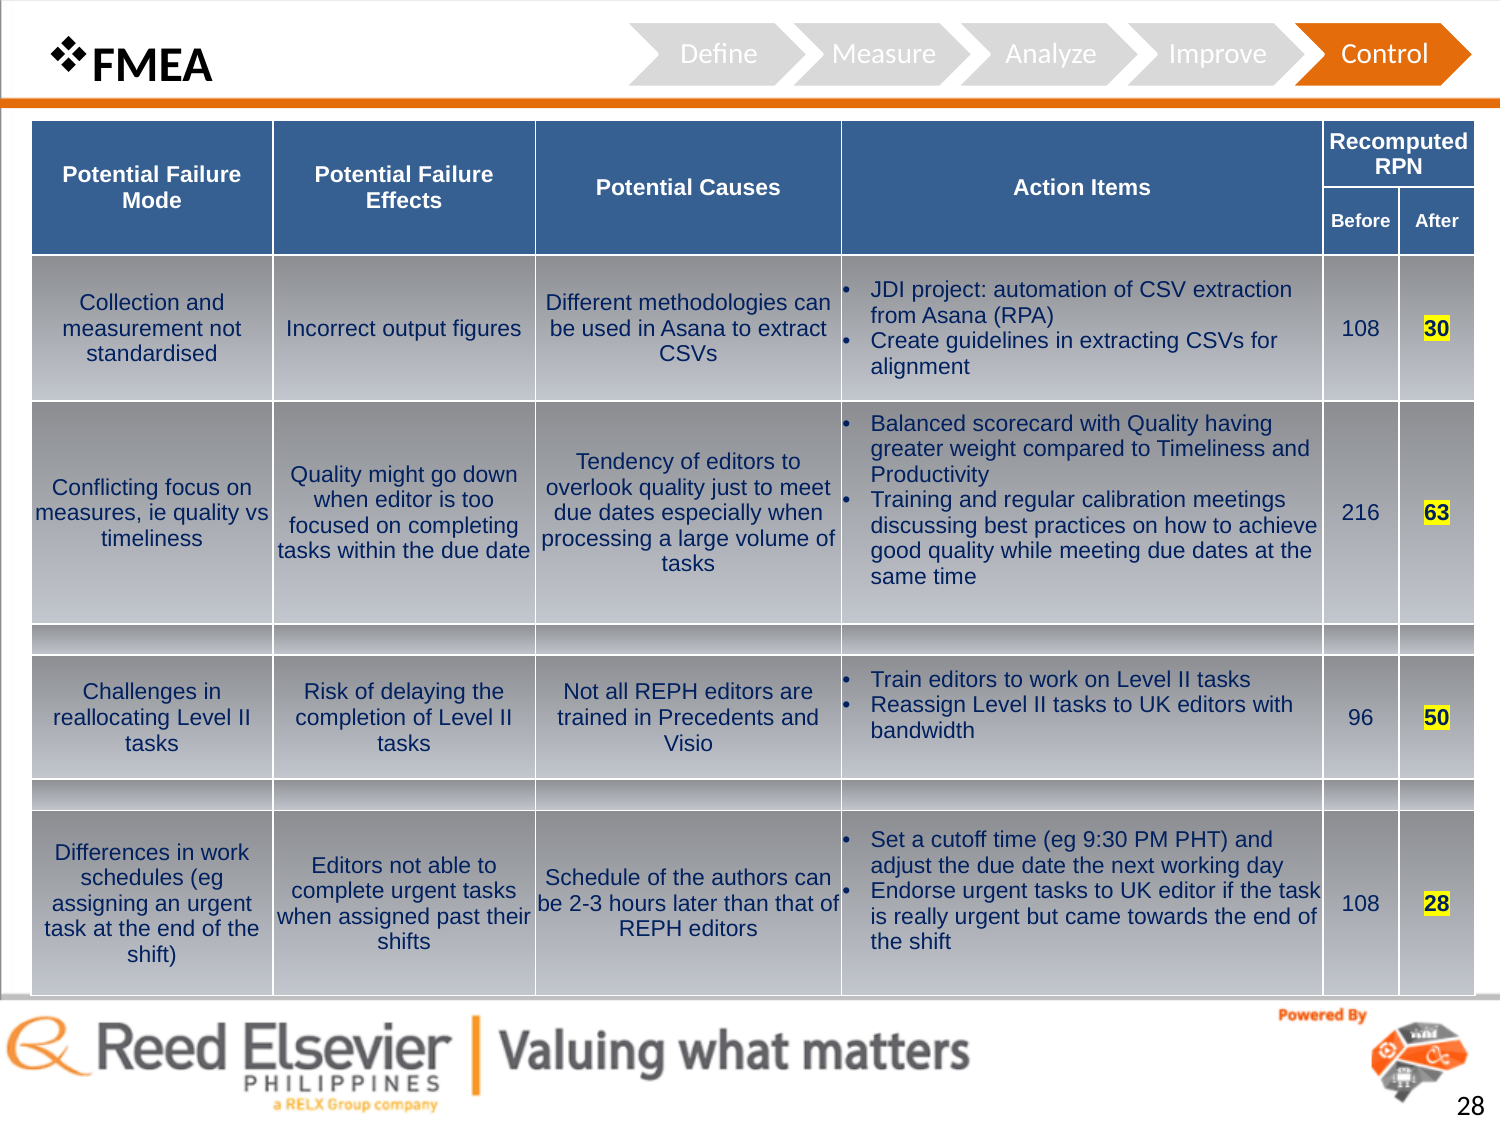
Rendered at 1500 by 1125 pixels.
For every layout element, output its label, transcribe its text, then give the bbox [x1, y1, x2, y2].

table_cell 50 [1400, 656, 1474, 778]
table_cell [1400, 625, 1474, 654]
table_cell Incorrect output figures [274, 256, 535, 400]
table_cell 28 [1400, 811, 1474, 995]
table_header Recomputed RPN [1324, 121, 1474, 186]
table_cell After [1400, 188, 1474, 254]
table_cell Risk of delaying the completion of Level II tasks [274, 656, 535, 778]
text_box [0, 99, 1500, 108]
table_cell Schedule of the authors can be 2-3 hours later than that of REPH editors [536, 811, 841, 995]
table_cell 108 [1324, 256, 1398, 400]
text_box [623, 20, 787, 88]
table_cell [274, 780, 535, 810]
table_cell [1400, 780, 1474, 810]
table_header Action Items [842, 121, 1322, 254]
table_cell Conflicting focus on measures, ie quality vs timeliness [32, 402, 272, 623]
text_box 28 [1162, 1080, 1500, 1125]
table_cell [32, 625, 272, 654]
text_box FMEA [31, 23, 228, 99]
table_cell [842, 780, 1322, 810]
table_cell [1324, 780, 1398, 810]
table_cell [536, 780, 841, 810]
table_cell [842, 625, 1322, 654]
table_cell [274, 625, 535, 654]
table_cell JDI project: automation of CSV extraction from Asana (RPA) Create guidelines in extracting CSVs for alignment [842, 256, 1322, 400]
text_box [788, 20, 955, 88]
table_cell 96 [1324, 656, 1398, 778]
table_cell Challenges in reallocating Level II tasks [32, 656, 272, 778]
table_cell Different methodologies can be used in Asana to extract CSVs [536, 256, 841, 400]
picture [0, 108, 1500, 1125]
table_cell [32, 780, 272, 810]
table_cell Train editors to work on Level II tasks Reassign Level II tasks to UK editors with bandwidth [842, 656, 1322, 778]
table_cell 30 [1400, 256, 1474, 400]
table_cell Balanced scorecard with Quality having greater weight compared to Timeliness and Productivity Training and regular calibration meetings discussing best practices on how to achieve good quality while meeting due dates at the same time [842, 402, 1322, 623]
table_cell [536, 625, 841, 654]
table_header Potential Failure Effects [274, 121, 535, 254]
picture [0, 0, 1500, 99]
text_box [955, 20, 1122, 88]
table_cell Not all REPH editors are trained in Precedents and Visio [536, 656, 841, 778]
table_header Potential Causes [536, 121, 841, 254]
table_cell Collection and measurement not standardised [32, 256, 272, 400]
table_cell Differences in work schedules (eg assigning an urgent task at the end of the shift) [32, 811, 272, 995]
table_cell [1324, 625, 1398, 654]
table_cell Before [1324, 188, 1398, 254]
table_cell 63 [1400, 402, 1474, 623]
table_header Potential Failure Mode [32, 121, 272, 254]
table_cell Quality might go down when editor is too focused on completing tasks within the due date [274, 402, 535, 623]
table_cell Set a cutoff time (eg 9:30 PM PHT) and adjust the due date the next working day Endorse urgent tasks to UK editor if the task is really urgent but came towards the end of the shift [842, 811, 1322, 995]
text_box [1289, 20, 1476, 88]
table_cell 108 [1324, 811, 1398, 995]
table_cell Editors not able to complete urgent tasks when assigned past their shifts [274, 811, 535, 995]
table_cell Tendency of editors to overlook quality just to meet due dates especially when processing a large volume of tasks [536, 402, 841, 623]
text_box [1122, 20, 1289, 88]
table_cell 216 [1324, 402, 1398, 623]
